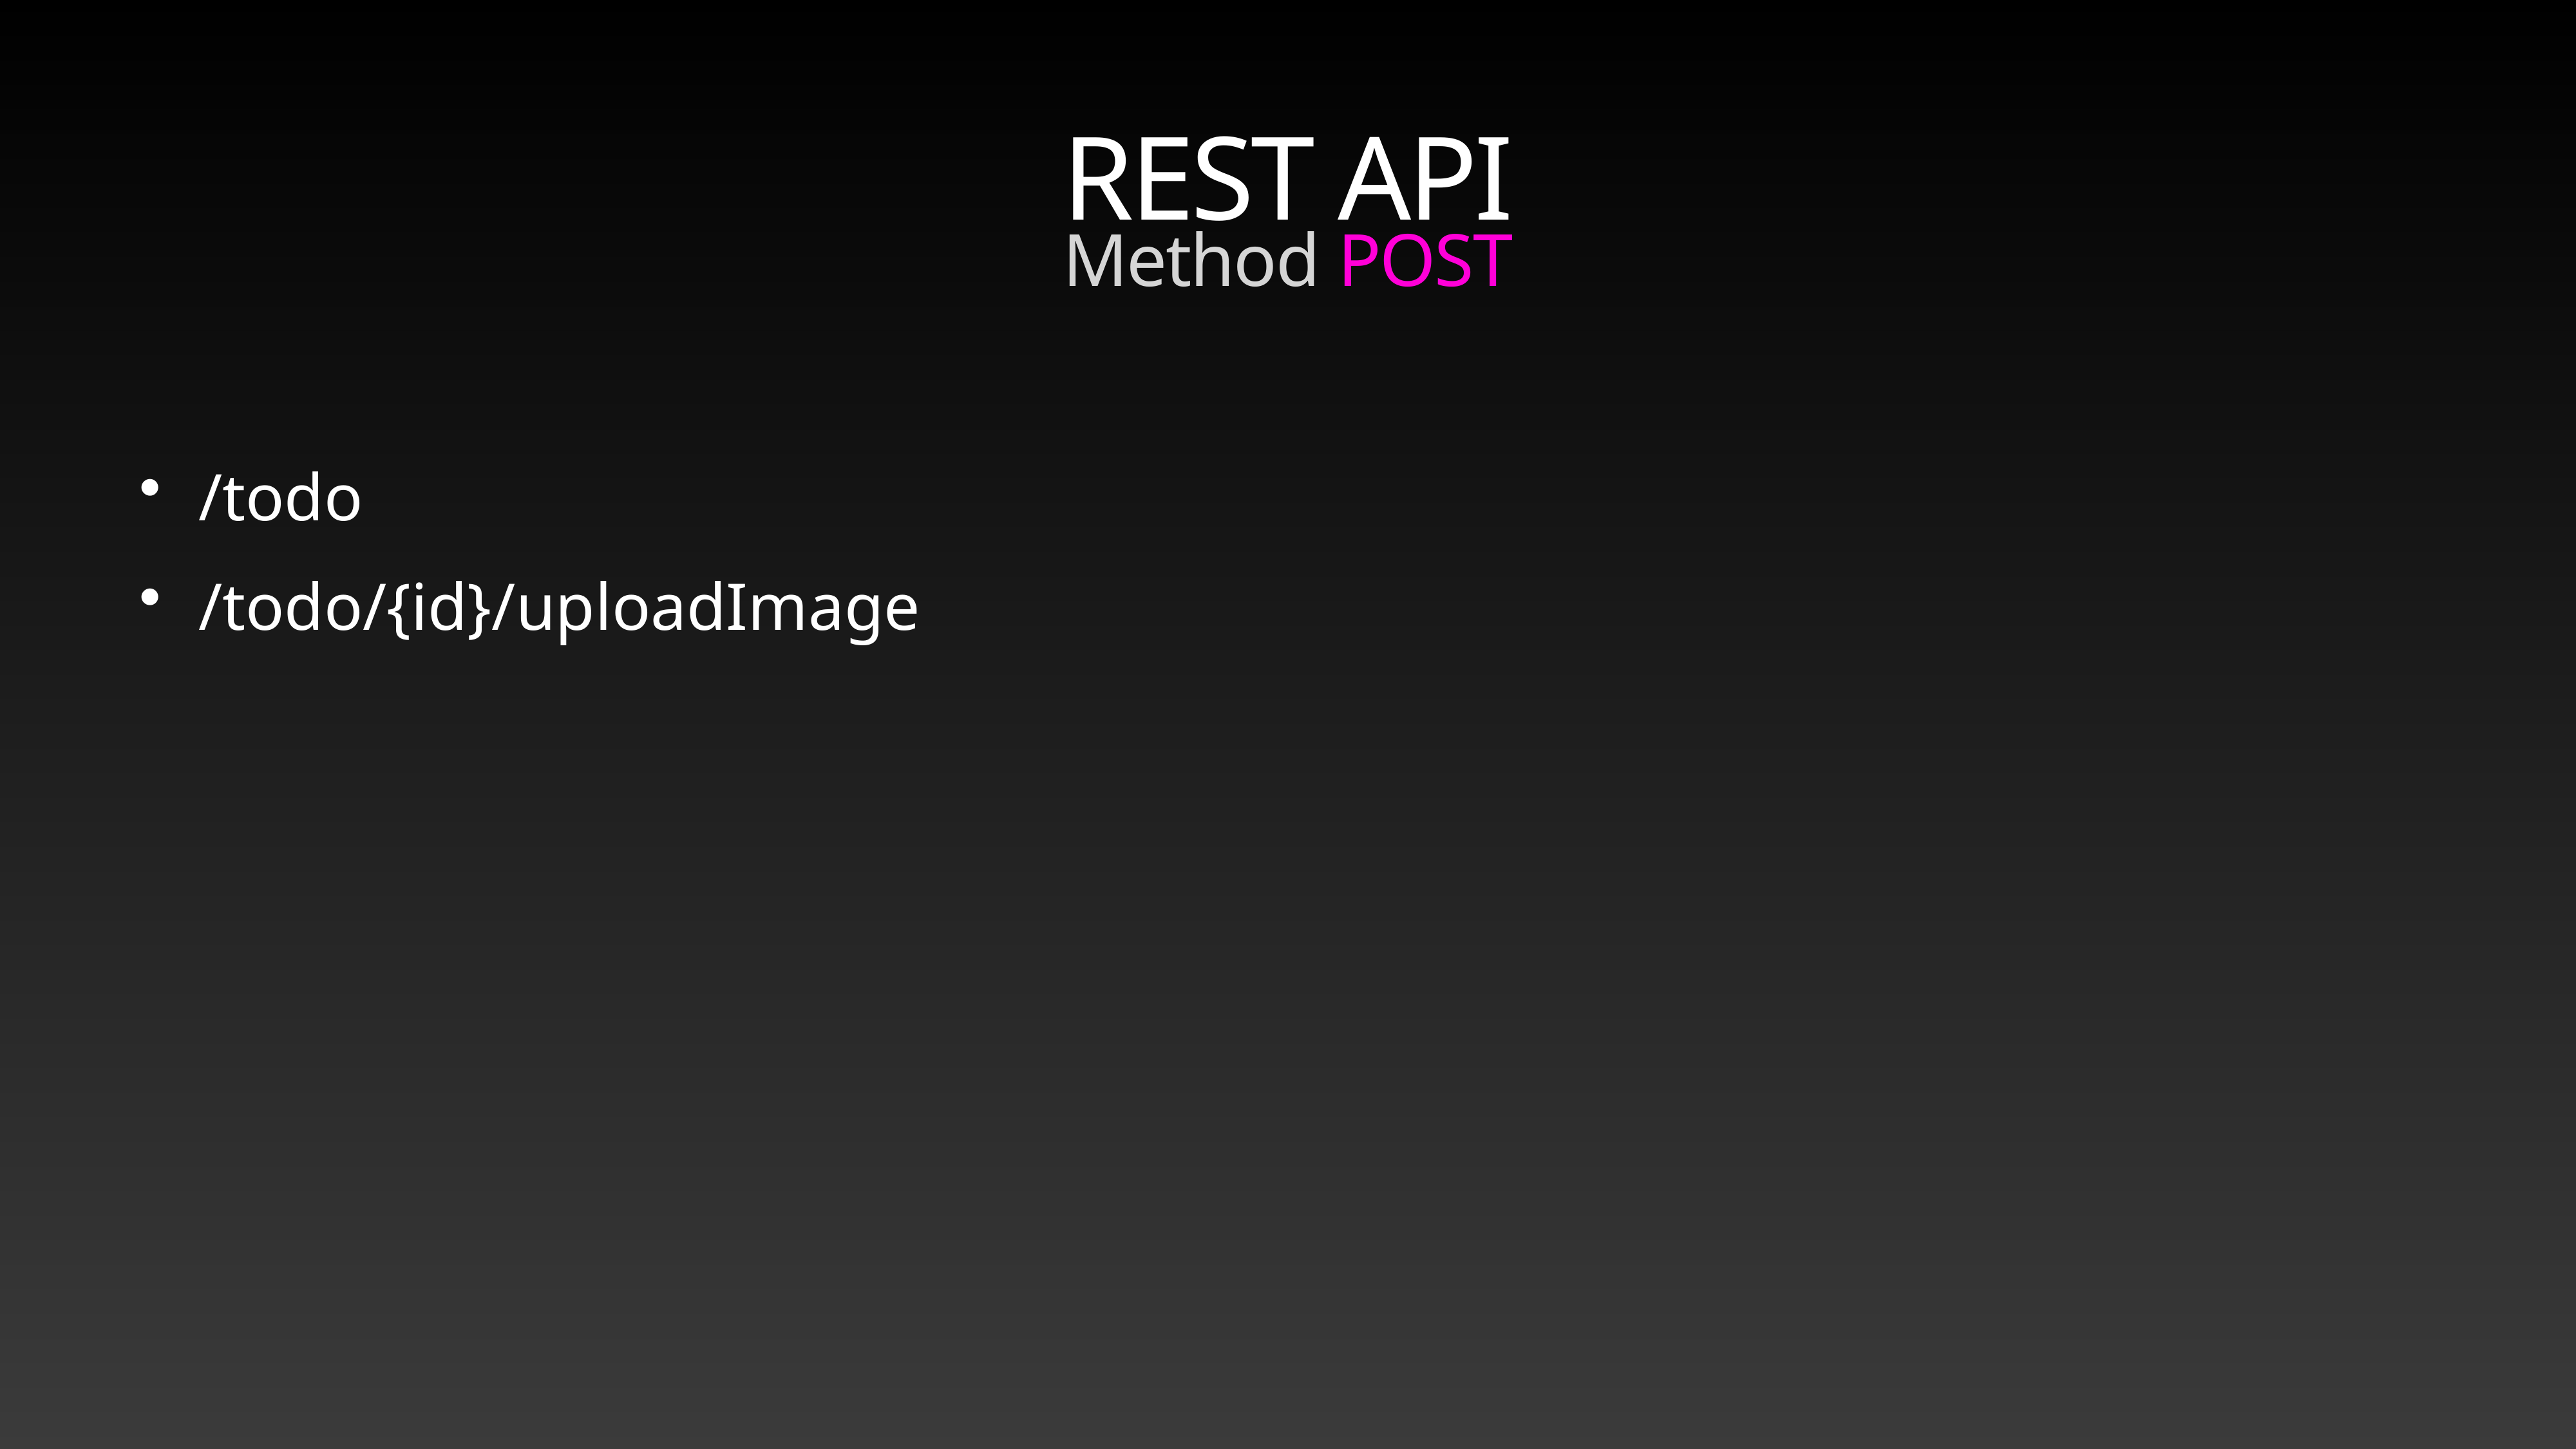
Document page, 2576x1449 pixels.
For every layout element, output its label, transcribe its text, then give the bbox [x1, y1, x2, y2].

list Method POST [133, 225, 2443, 334]
list /todo /todo/{id}/uploadImage [133, 450, 2443, 1342]
title REST API [133, 85, 2443, 225]
